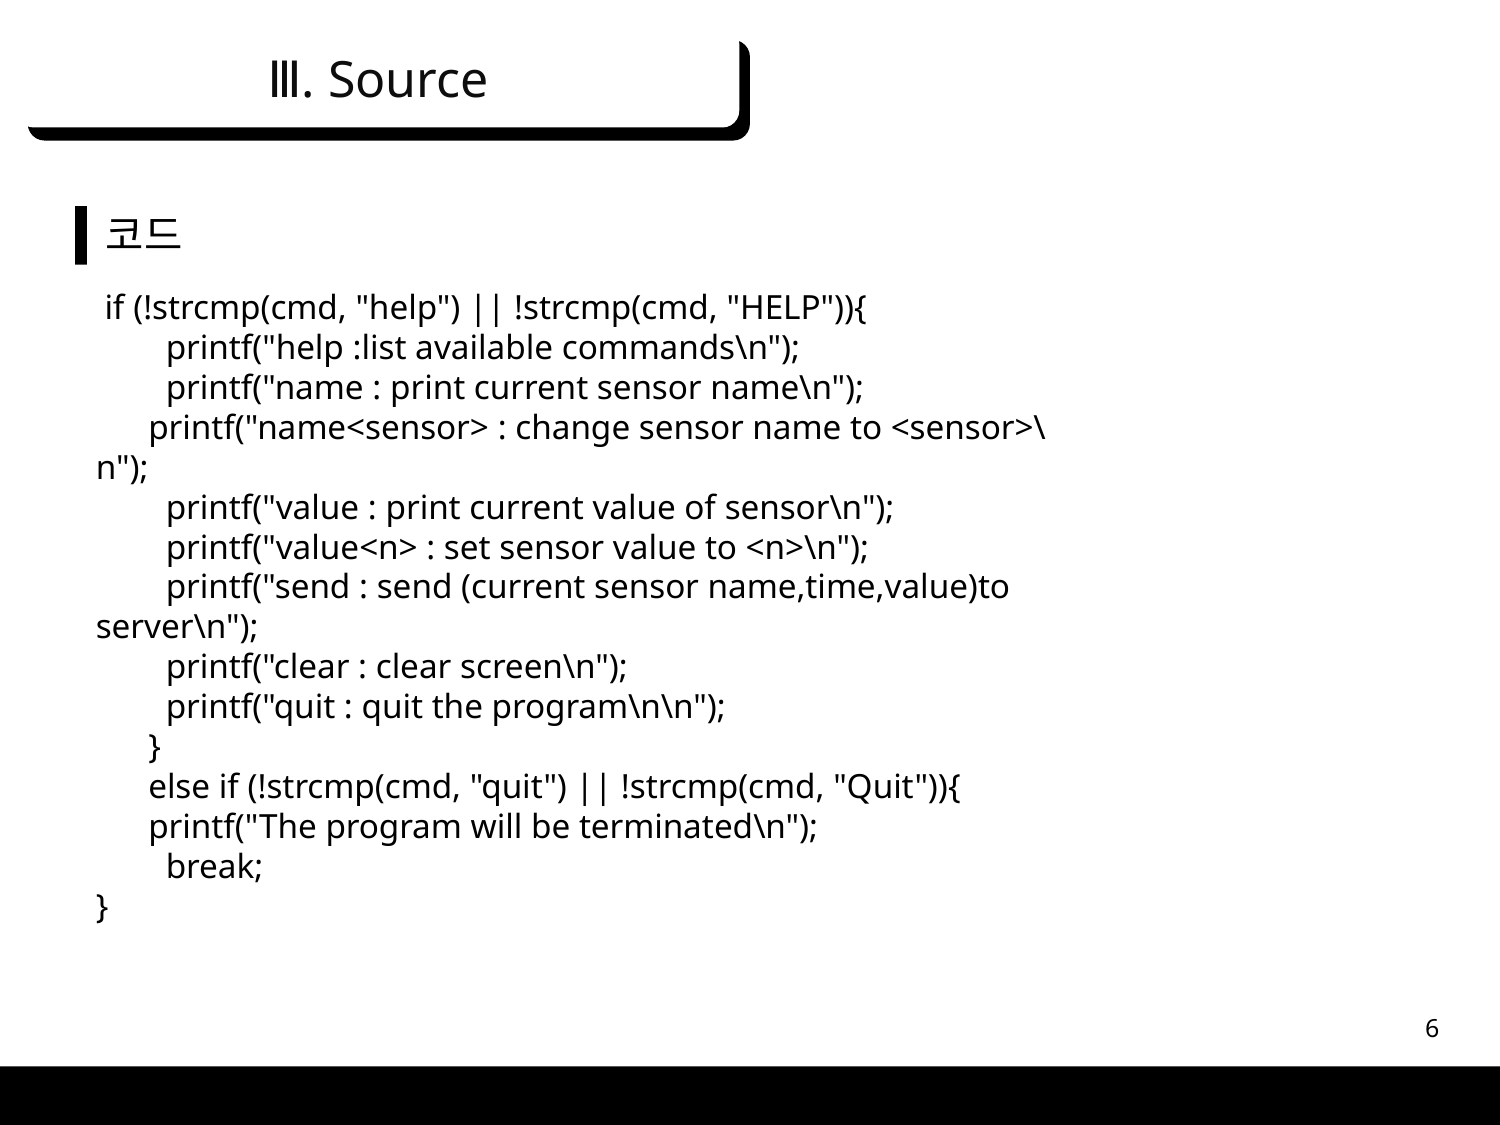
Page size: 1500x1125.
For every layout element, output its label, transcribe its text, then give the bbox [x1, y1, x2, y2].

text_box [0, 456, 1500, 575]
text_box 코드 [90, 201, 198, 267]
text_box [73, 204, 89, 267]
text_box if (!strcmp(cmd, "help") || !strcmp(cmd, "HELP")){ printf("help :list available commands\n"); printf("name : print current sensor name\n"); printf("name<sensor> : change sensor name to <sensor>\n"); printf("value : print current value of sensor\n"); printf("value<n> : set sensor value to <n>\n"); printf("send : send (current sensor name,time,value)to server\n"); printf("clear : clear screen\n"); printf("quit : quit the program\n\n"); } else if (!strcmp(cmd, "quit") || !strcmp(cmd, "Quit")){ printf("The program will be terminated\n"); break; } [81, 278, 1083, 455]
text_box if (!strcmp(cmd, "help") || !strcmp(cmd, "HELP")){ printf("help :list available commands\n"); printf("name : print current sensor name\n"); printf("name<sensor> : change sensor name to <sensor>\n"); printf("value : print current value of sensor\n"); printf("value<n> : set sensor value to <n>\n"); printf("send : send (current sensor name,time,value)to server\n"); printf("clear : clear screen\n"); printf("quit : quit the program\n\n"); } else if (!strcmp(cmd, "quit") || !strcmp(cmd, "Quit")){ printf("The program will be terminated\n"); break; } [81, 582, 1083, 933]
text_box 6 [1104, 999, 1455, 1060]
text_box [0, 1064, 1500, 1125]
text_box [16, 26, 751, 141]
